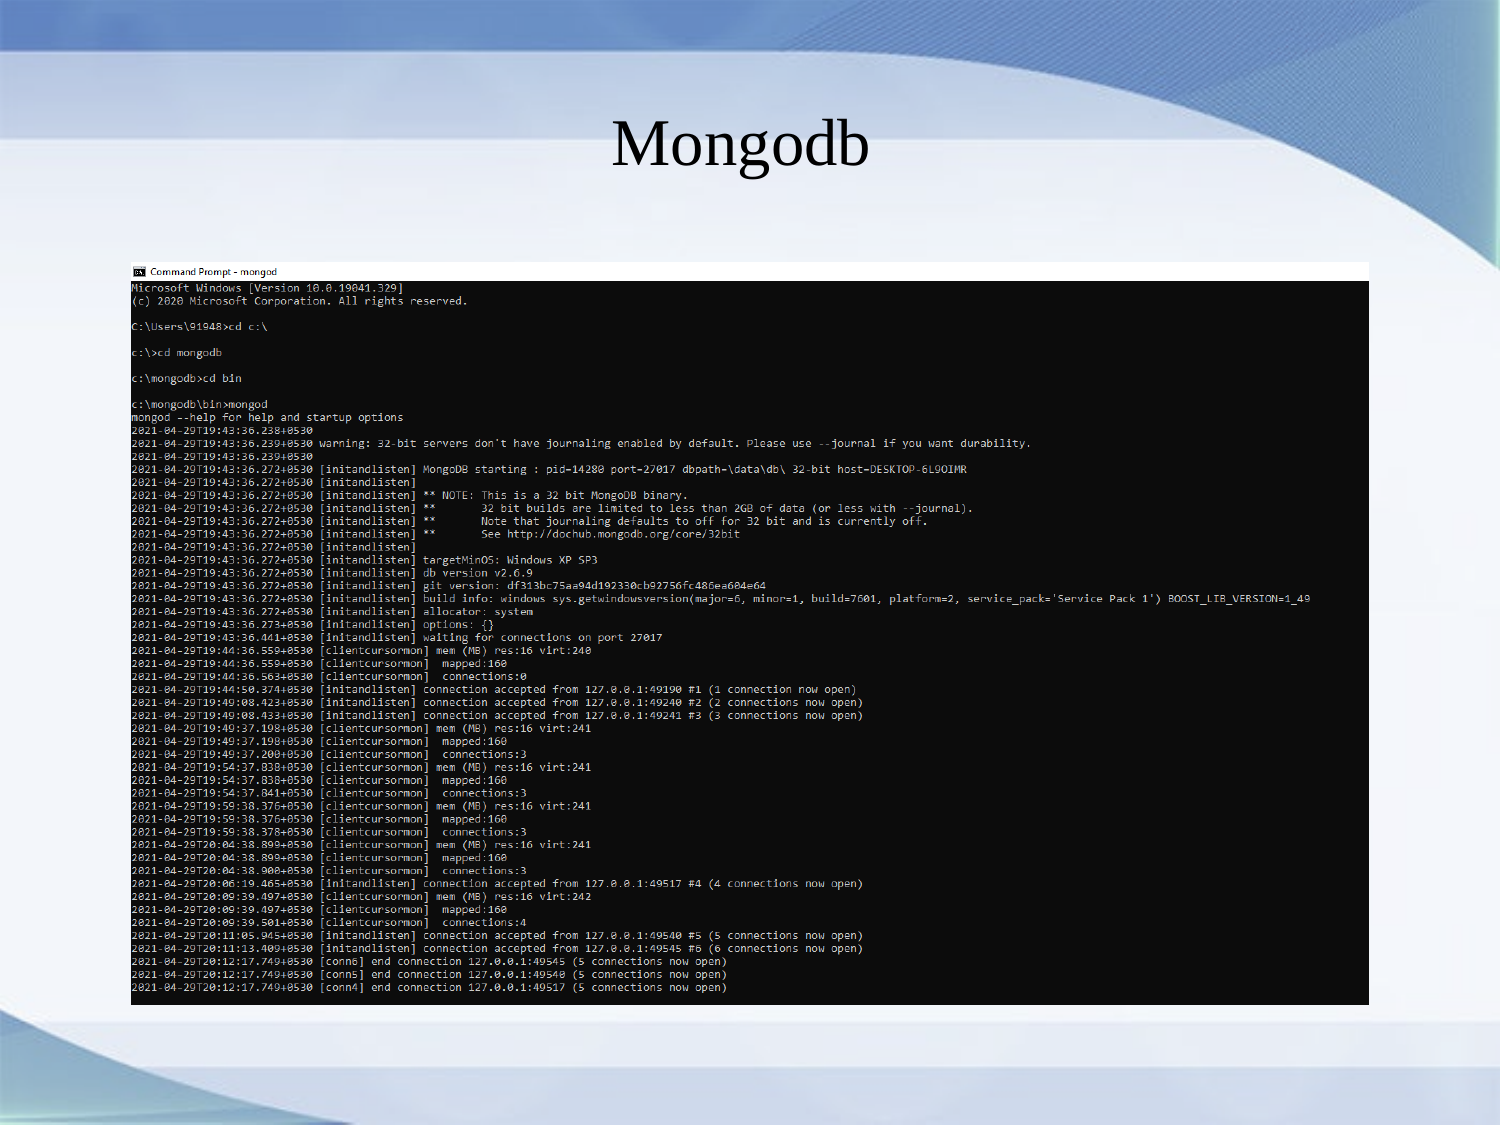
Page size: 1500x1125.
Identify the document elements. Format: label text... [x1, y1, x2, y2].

title Mongodb [75, 45, 1425, 233]
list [131, 262, 1369, 1006]
